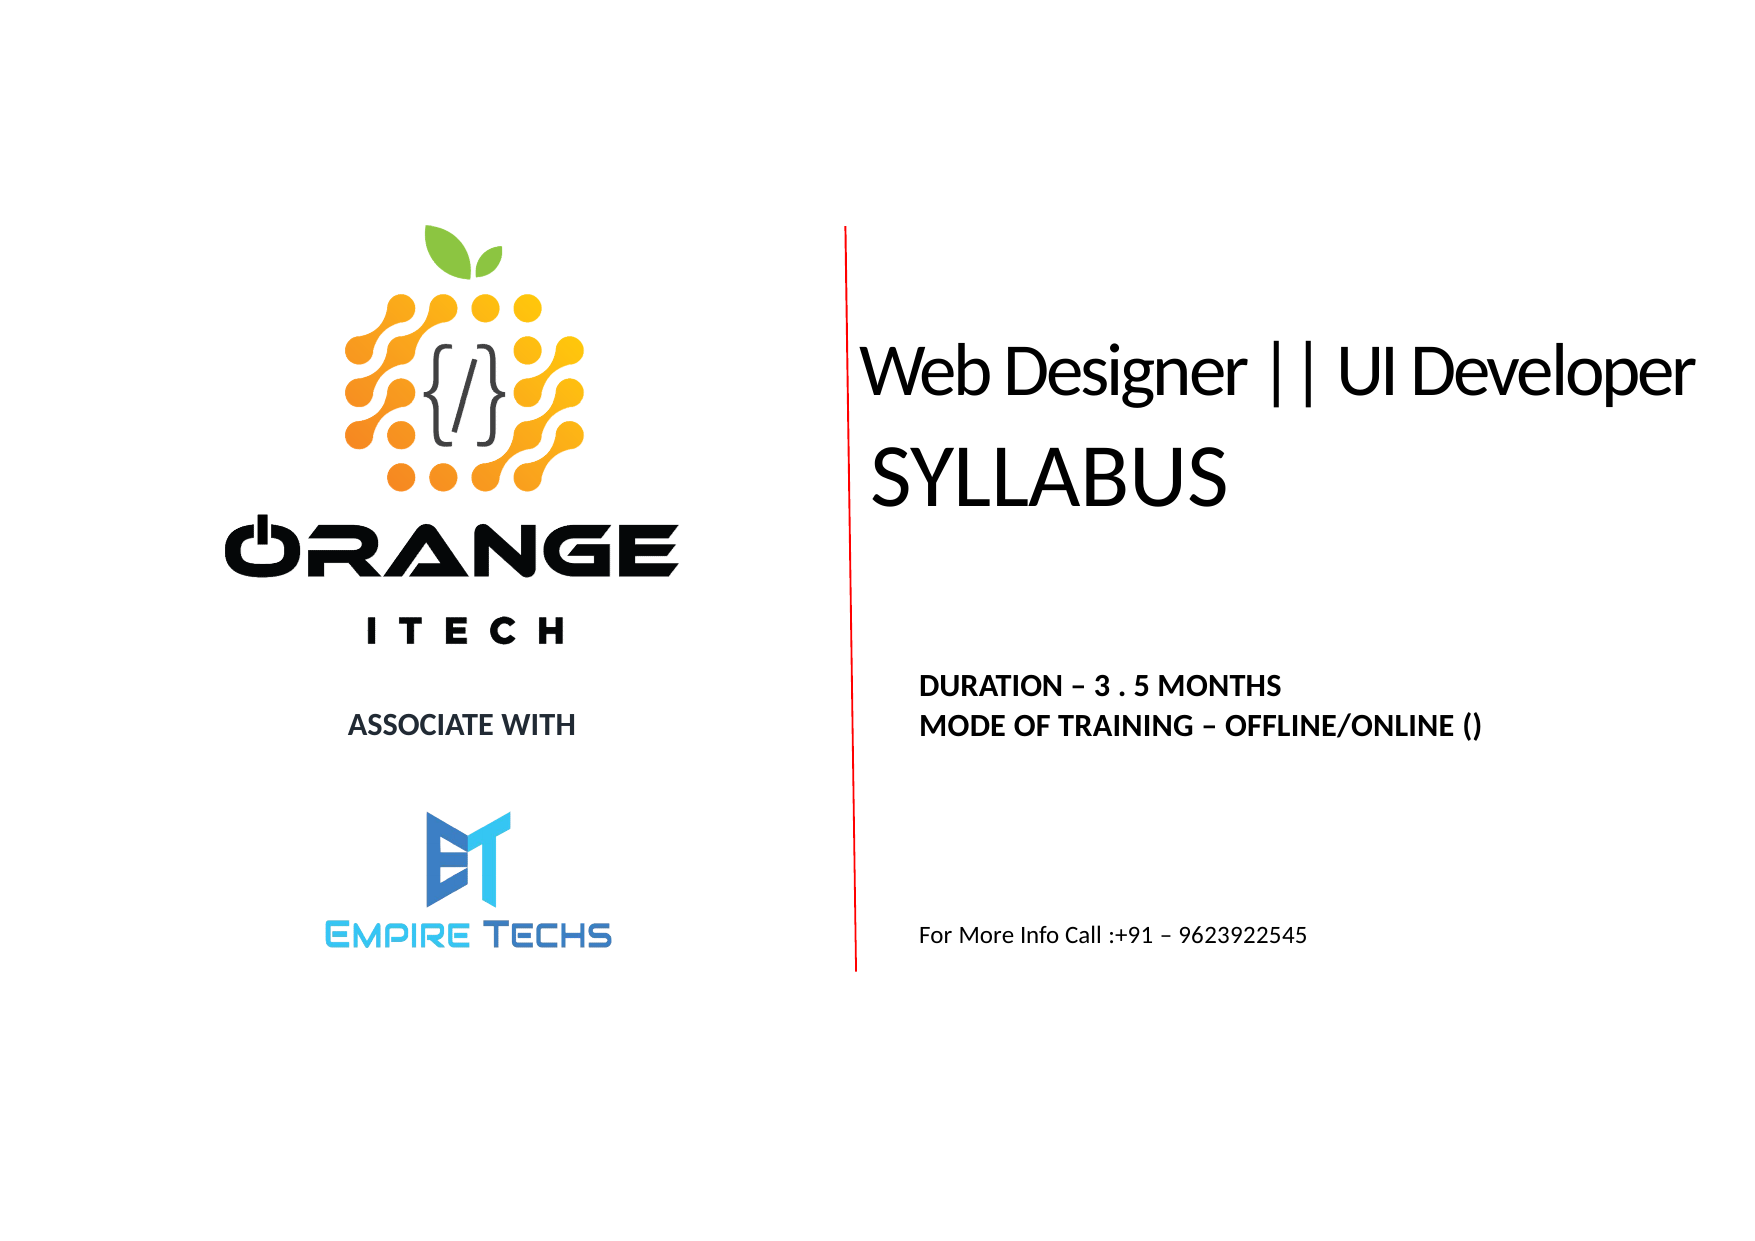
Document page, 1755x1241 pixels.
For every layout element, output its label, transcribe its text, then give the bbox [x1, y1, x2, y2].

title Web Designer || UI Developer [857, 317, 1740, 528]
text_box For More Info Call :+91 – 9623922545 [917, 916, 1313, 949]
text_box [844, 226, 857, 972]
picture [224, 225, 680, 579]
picture [426, 810, 511, 908]
picture [367, 616, 564, 645]
text_box ASSOCIATE WITH [345, 700, 582, 742]
text_box SYLLABUS [868, 419, 1307, 525]
text_box DURATION – 3 . 5 MONTHS MODE OF TRAINING – OFFLINE/ONLINE () [917, 661, 1488, 743]
picture [325, 920, 612, 949]
